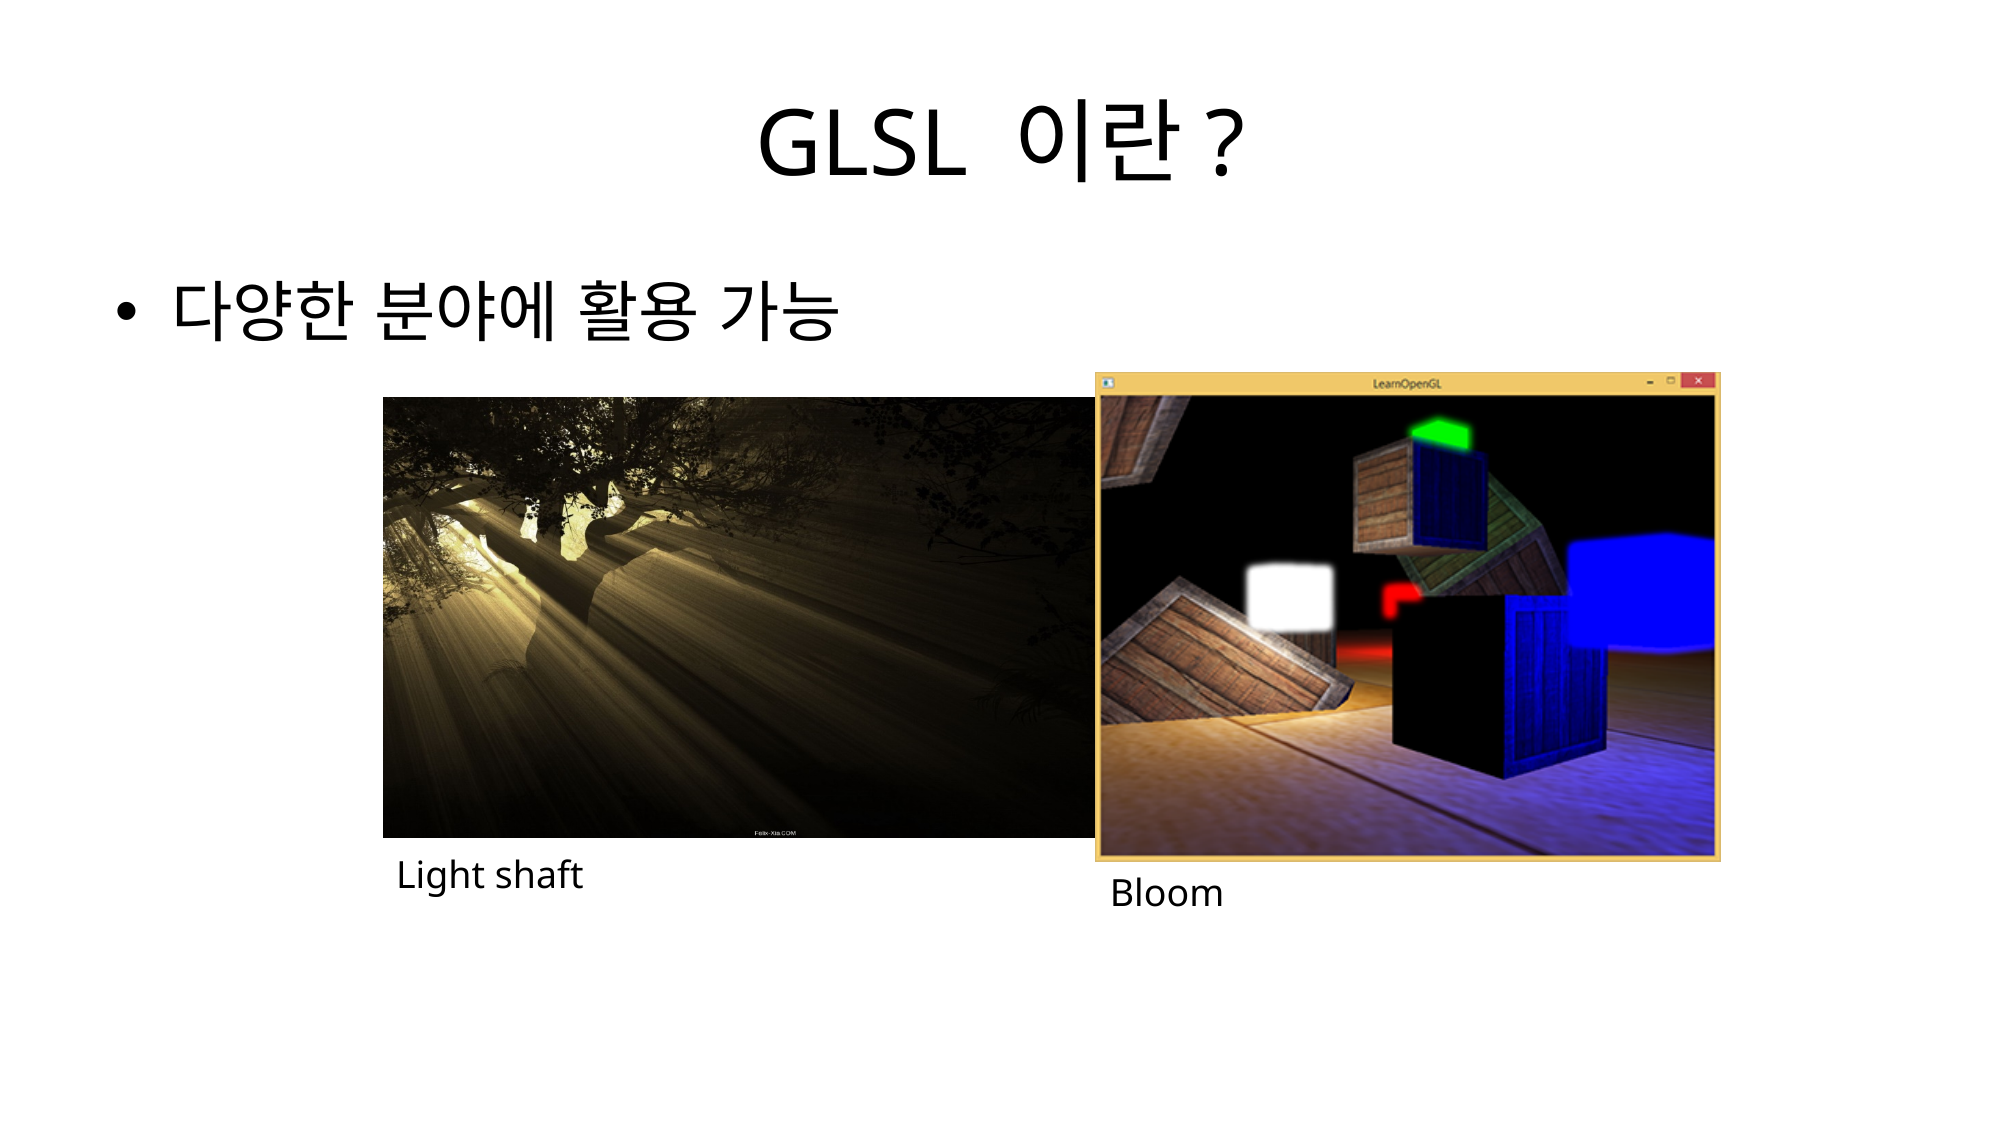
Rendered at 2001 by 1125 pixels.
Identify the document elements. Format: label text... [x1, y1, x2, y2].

picture [383, 372, 1721, 863]
title GLSL 이란? [99, 45, 1900, 233]
list 다양한 분야에 활용 가능 [99, 262, 1900, 1005]
text_box Light shaft [381, 844, 1071, 904]
text_box Bloom [1095, 869, 1686, 922]
